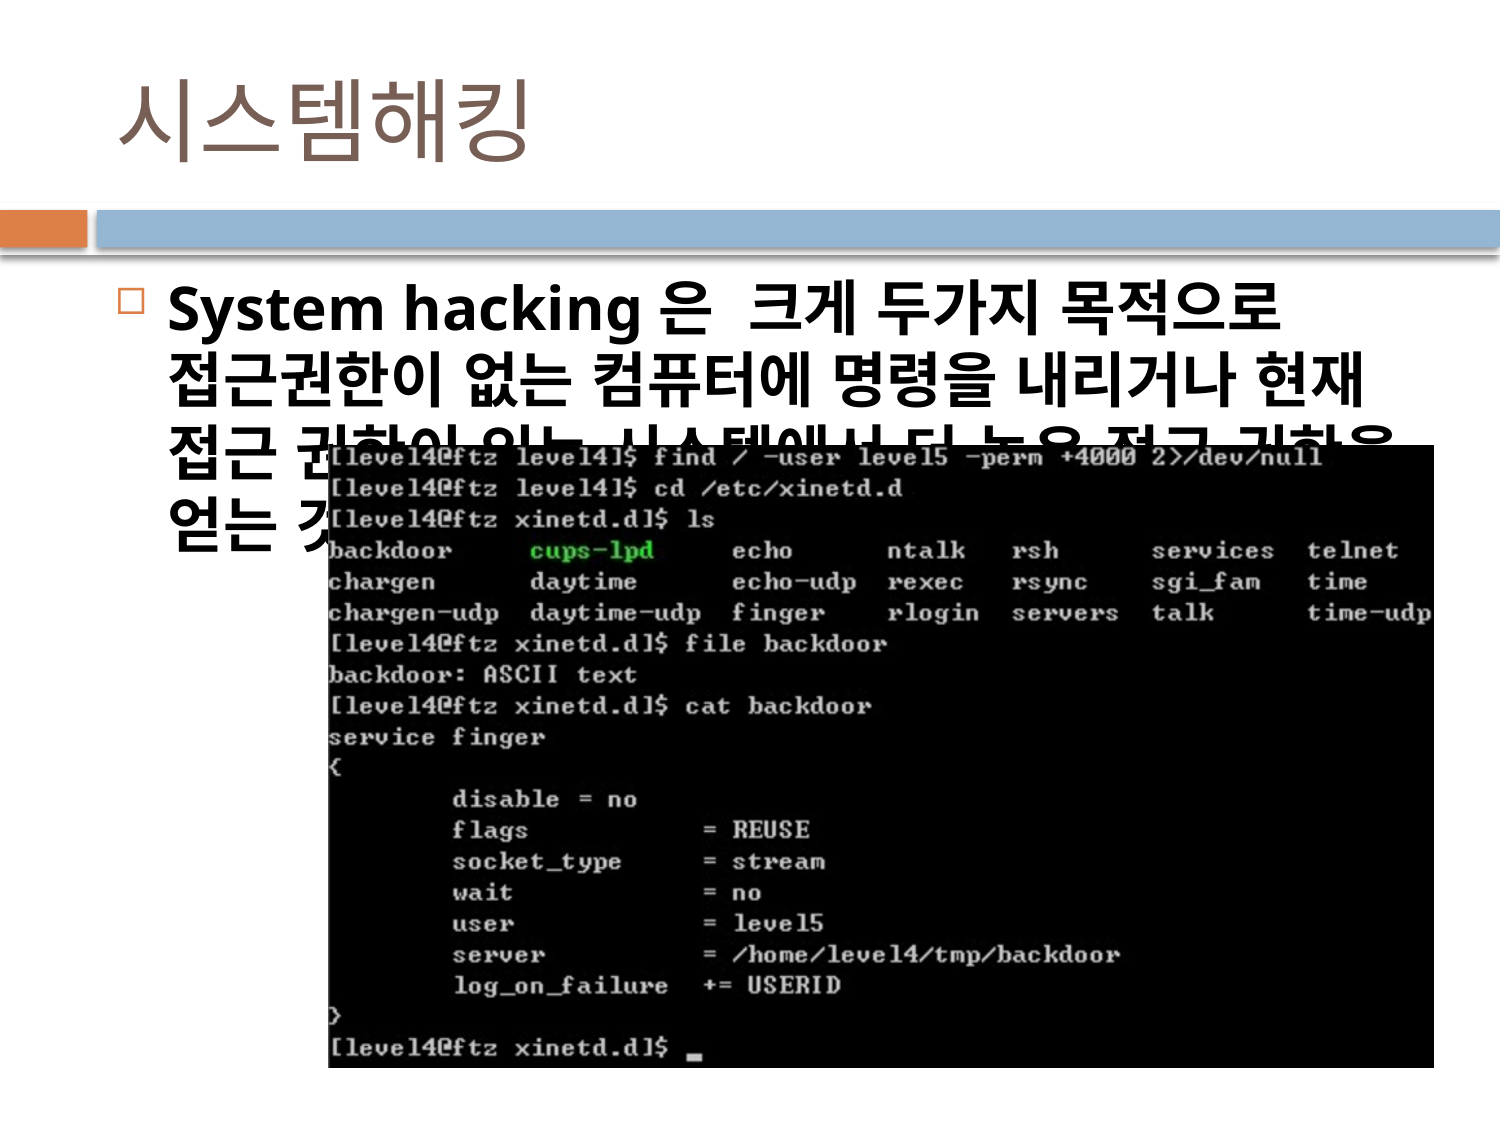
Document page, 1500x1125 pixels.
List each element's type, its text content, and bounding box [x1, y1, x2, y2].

title 시스템해킹 [100, 37, 1438, 200]
picture [327, 444, 1434, 1069]
list System hacking은 크게 두가지 목적으로 접근권한이 없는 컴퓨터에 명령을 내리거나 현재 접근 권한이 있는 시스템에서 더 높은 접근 권한을 얻는 것이다. [100, 262, 1438, 1000]
